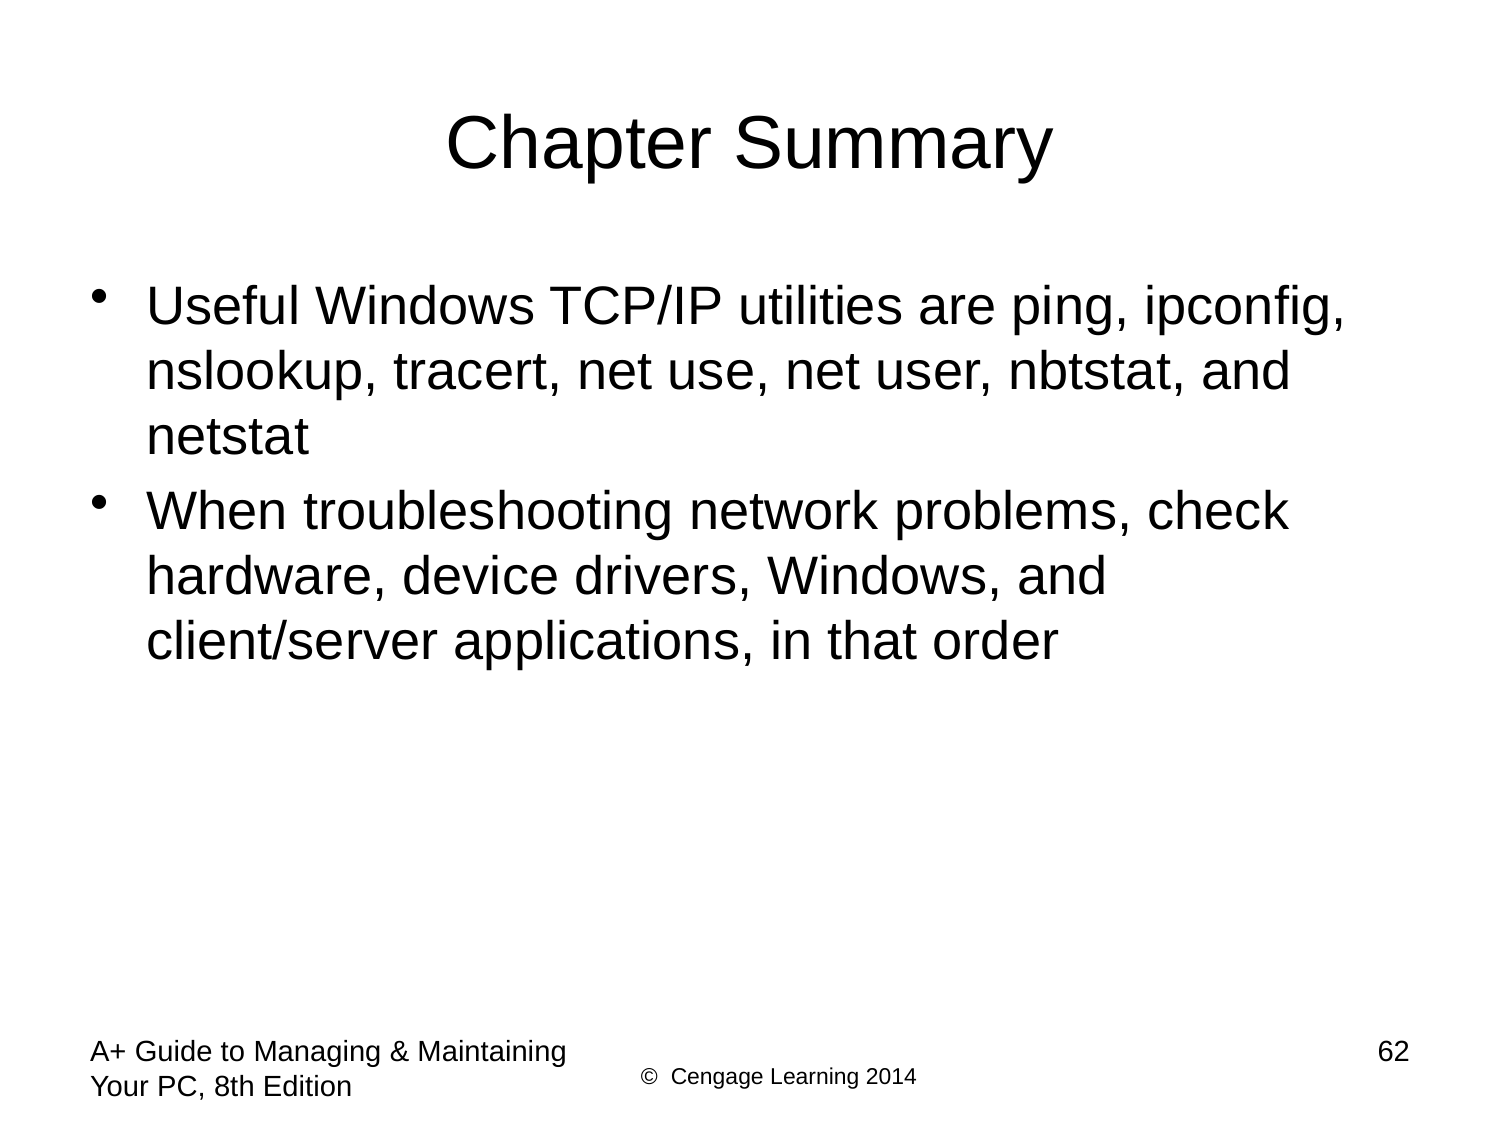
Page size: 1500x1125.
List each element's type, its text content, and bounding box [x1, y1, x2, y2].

slide_number 62 [1074, 1024, 1426, 1103]
list Useful Windows TCP/IP utilities are ping, ipconfig, nslookup, tracert, net use, net user, nbtstat, and netstat When troubleshooting network problems, check hardware, device drivers, Windows, and client/server applications, in that order [75, 262, 1425, 1005]
footer A+ Guide to Managing & Maintaining Your PC, 8th Edition [74, 1024, 601, 1103]
title Chapter Summary [75, 45, 1425, 233]
